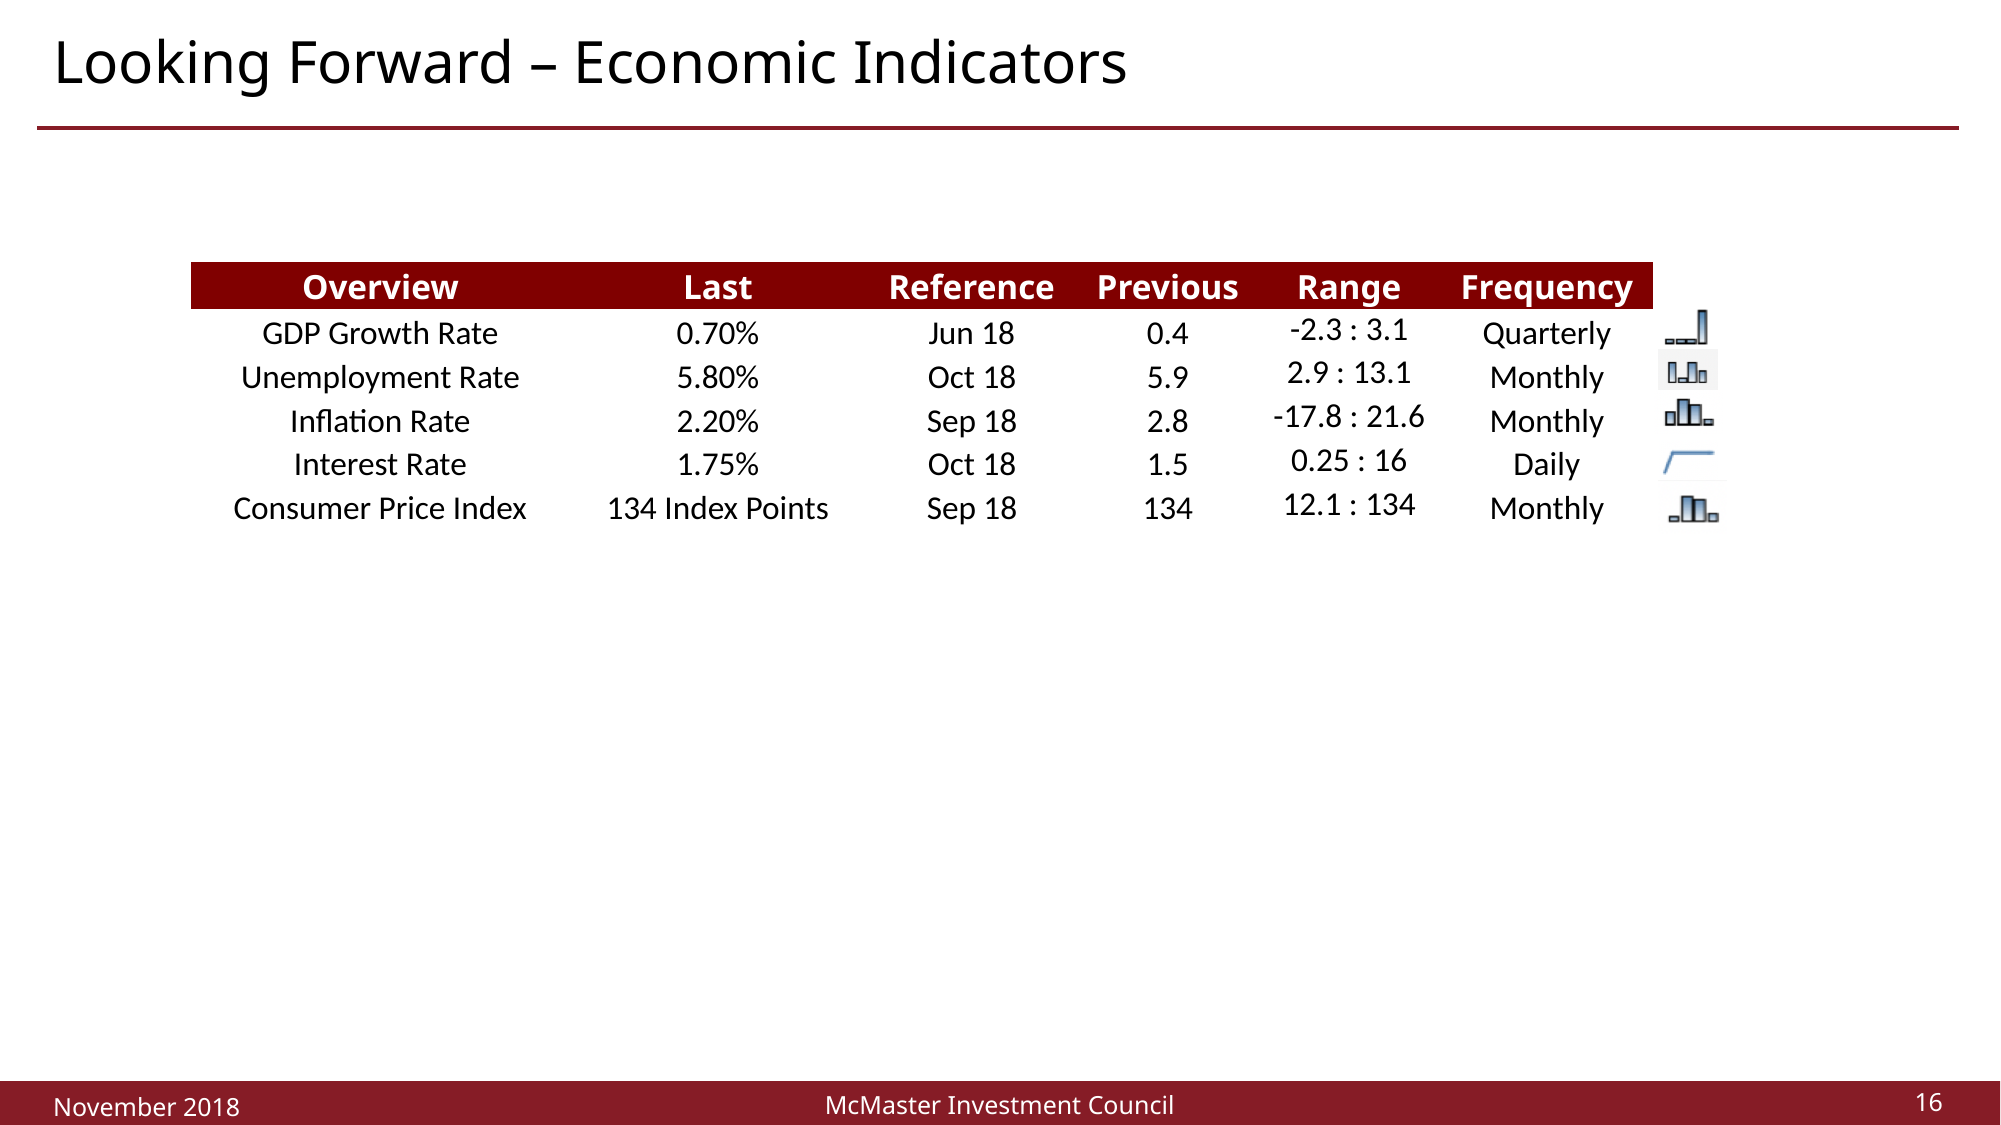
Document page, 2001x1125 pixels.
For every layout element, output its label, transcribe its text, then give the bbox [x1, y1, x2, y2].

table_header Overview [191, 262, 570, 309]
table_cell 1.5 [1078, 440, 1258, 484]
table_cell Daily [1441, 440, 1653, 484]
table_cell -2.3 : 3.1 [1258, 309, 1441, 353]
picture [1653, 298, 1723, 434]
table_cell Quarterly [1441, 309, 1653, 353]
table_cell Monthly [1441, 353, 1653, 397]
table_cell 0.25 : 16 [1258, 440, 1441, 484]
footer McMaster Investment Council [662, 1091, 1338, 1122]
table_cell Monthly [1441, 484, 1653, 528]
table_cell -17.8 : 21.6 [1258, 397, 1441, 440]
table_cell 2.9 : 13.1 [1258, 353, 1441, 397]
table_cell 12.1 : 134 [1258, 484, 1441, 528]
table_header Frequency [1441, 262, 1653, 309]
table_cell GDP Growth Rate [191, 309, 570, 353]
picture [1658, 440, 1727, 534]
table_cell Jun 18 [866, 309, 1078, 353]
table_cell Unemployment Rate [191, 353, 570, 397]
table_cell 5.9 [1078, 353, 1258, 397]
table_cell 5.80% [570, 353, 866, 397]
table_cell Interest Rate [191, 440, 570, 484]
table_header Previous [1078, 262, 1258, 309]
table_cell 0.70% [570, 309, 866, 353]
slide_number 16 [1508, 1088, 1959, 1119]
table_header Range [1258, 262, 1441, 309]
table_cell 134 Index Points [570, 484, 866, 528]
table_header Last [570, 262, 866, 309]
table_cell Sep 18 [866, 484, 1078, 528]
table_cell 2.8 [1078, 397, 1258, 440]
table_cell Sep 18 [866, 397, 1078, 440]
table_cell Inflation Rate [191, 397, 570, 440]
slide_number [38, 1091, 489, 1122]
table_cell Oct 18 [866, 440, 1078, 484]
title Looking Forward – Economic Indicators [38, 28, 1959, 101]
table_header Reference [866, 262, 1078, 309]
table_cell Monthly [1441, 397, 1653, 440]
table_cell 0.4 [1078, 309, 1258, 353]
table_cell Consumer Price Index [191, 484, 570, 528]
table_cell Oct 18 [866, 353, 1078, 397]
table_cell 2.20% [570, 397, 866, 440]
table_cell 134 [1078, 484, 1258, 528]
table_cell 1.75% [570, 440, 866, 484]
